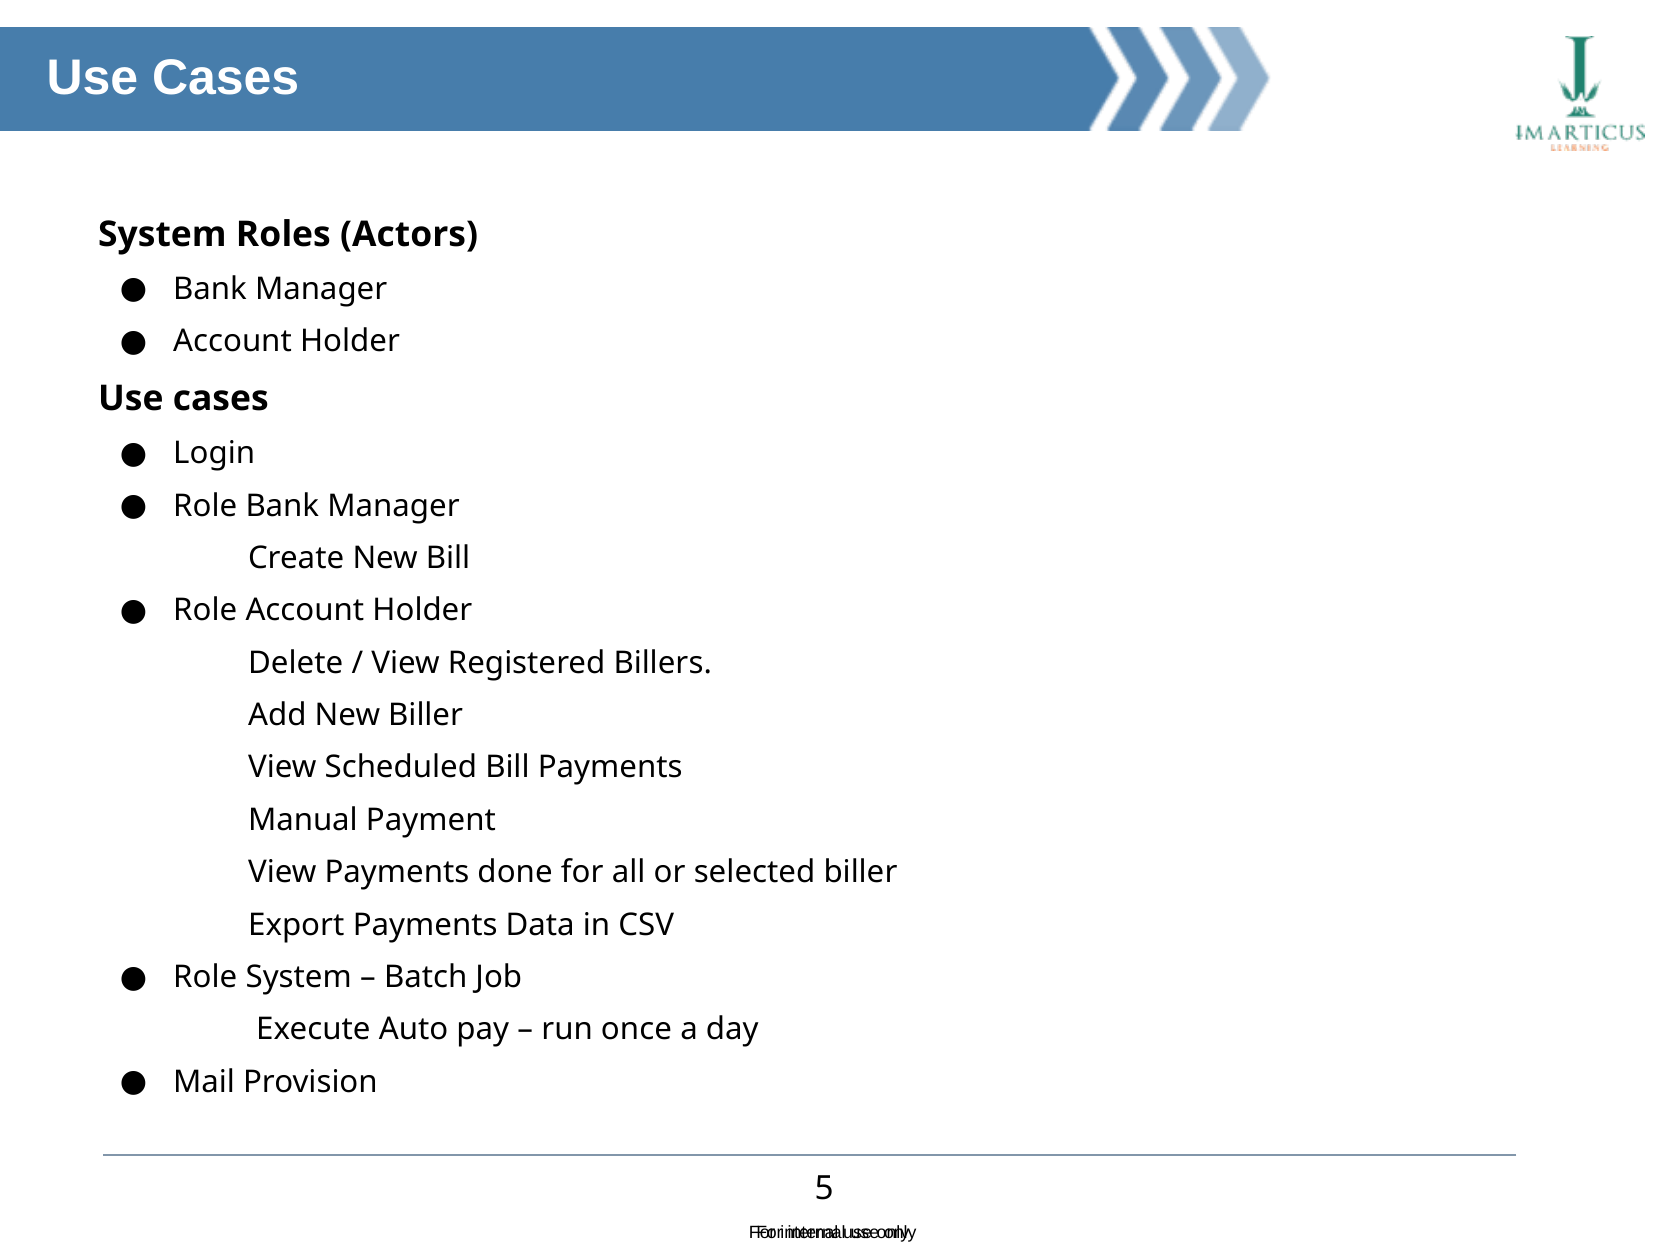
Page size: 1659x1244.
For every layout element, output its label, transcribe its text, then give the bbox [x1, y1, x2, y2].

picture [0, 27, 1452, 131]
text_box System Roles (Actors) Bank Manager Account Holder Use cases Login Role Bank Manager Create New Bill Role Account Holder Delete / View Registered Billers. Add New Biller View Scheduled Bill Payments Manual Payment View Payments done for all or selected biller Export Payments Data in CSV Role System – Batch Job Execute Auto pay – run once a day Mail Provision [98, 187, 1524, 1035]
text_box Use Cases [40, 38, 1100, 112]
picture [1515, 36, 1645, 151]
